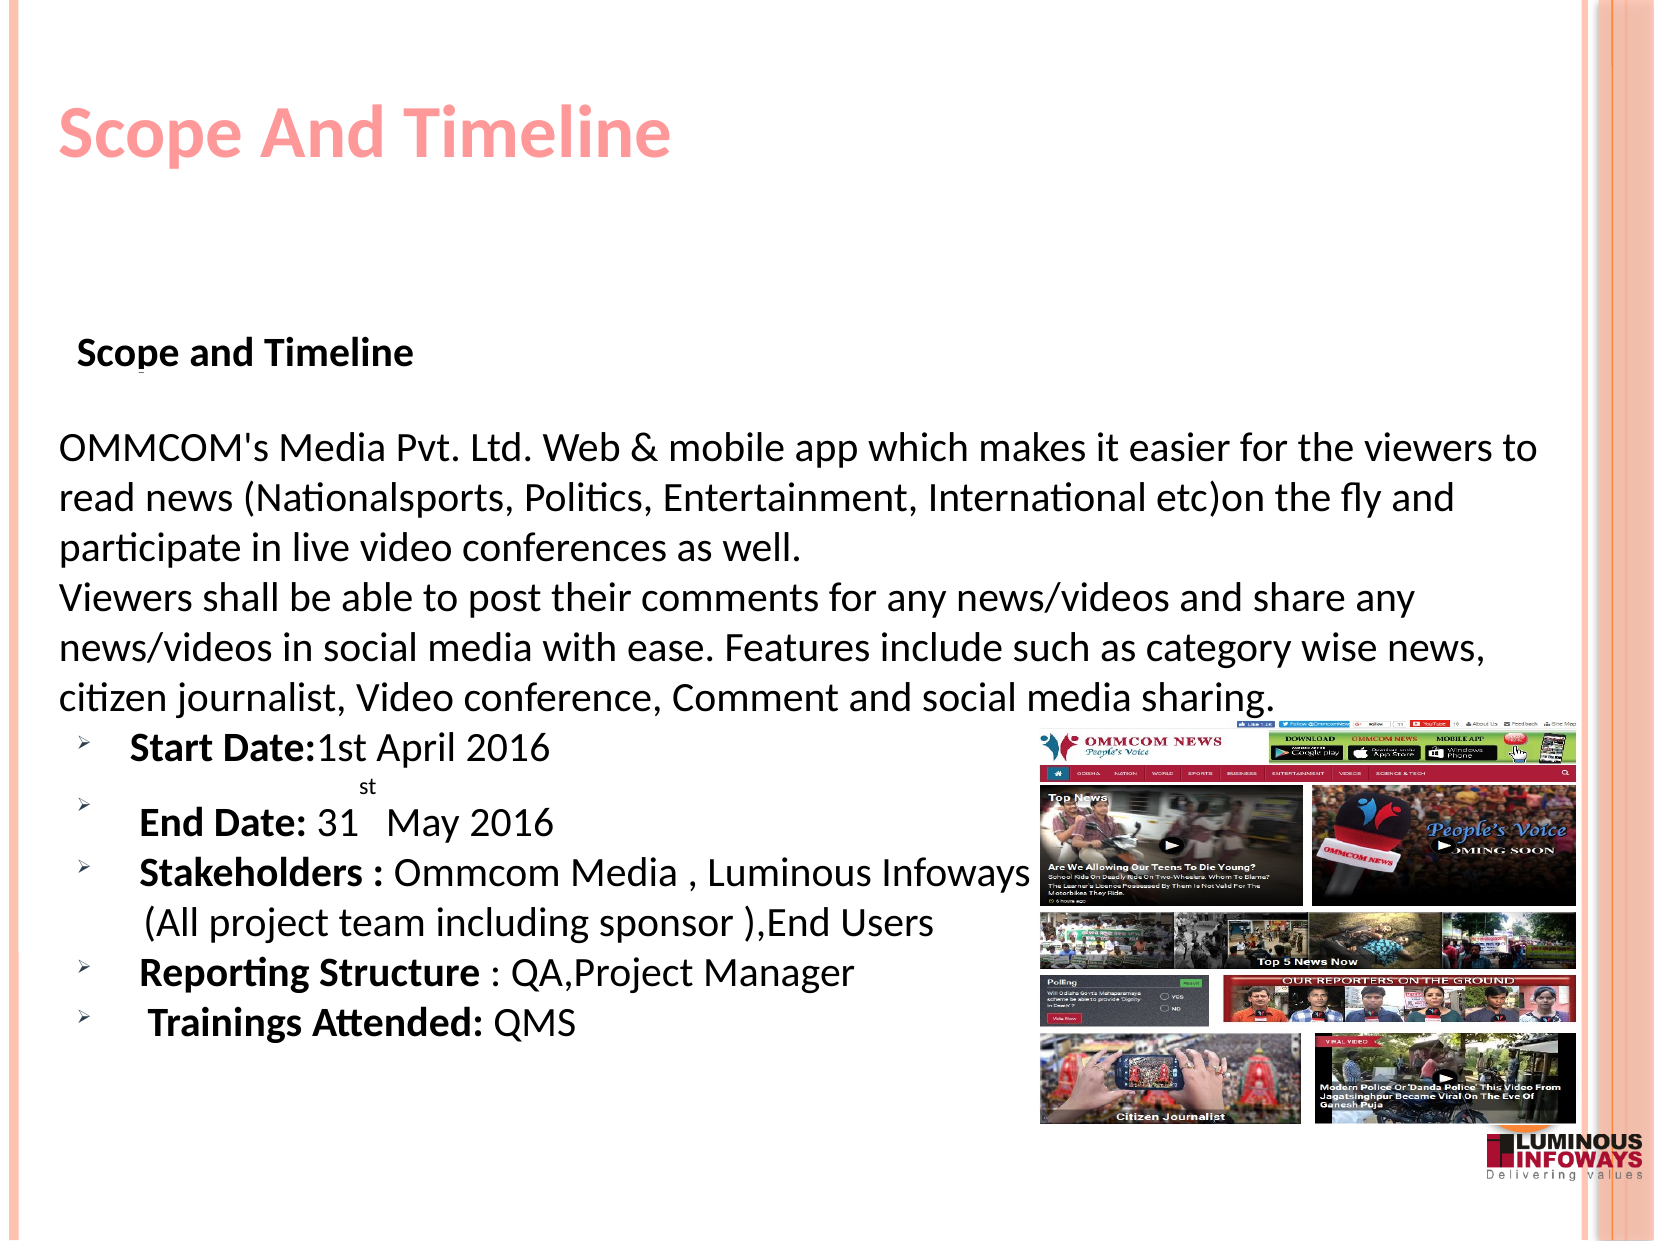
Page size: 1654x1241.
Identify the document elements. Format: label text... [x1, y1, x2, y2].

text_box Scope And Timeline [59, 49, 1595, 207]
picture [1038, 719, 1578, 1126]
text_box Scope and Timeline OMMCOM's Media Pvt. Ltd. Web & mobile app which makes it easier for the viewers to read news (Nationalsports, Politics, Entertainment, International etc)on the fly and participate in live video conferences as well. Viewers shall be able to post their comments for any news/videos and share any news/videos in social media with ease. Features include such as category wise news, citizen journalist, Video conference, Comment and social media sharing. Start Date:1st April 2016 End Date: 31st May 2016 Stakeholders : Ommcom Media , Luminous Infoways (All project team including sponsor ),End Users Reporting Structure : QA,Project Manager Trainings Attended: QMS [59, 324, 1571, 1134]
picture [1486, 1133, 1643, 1182]
